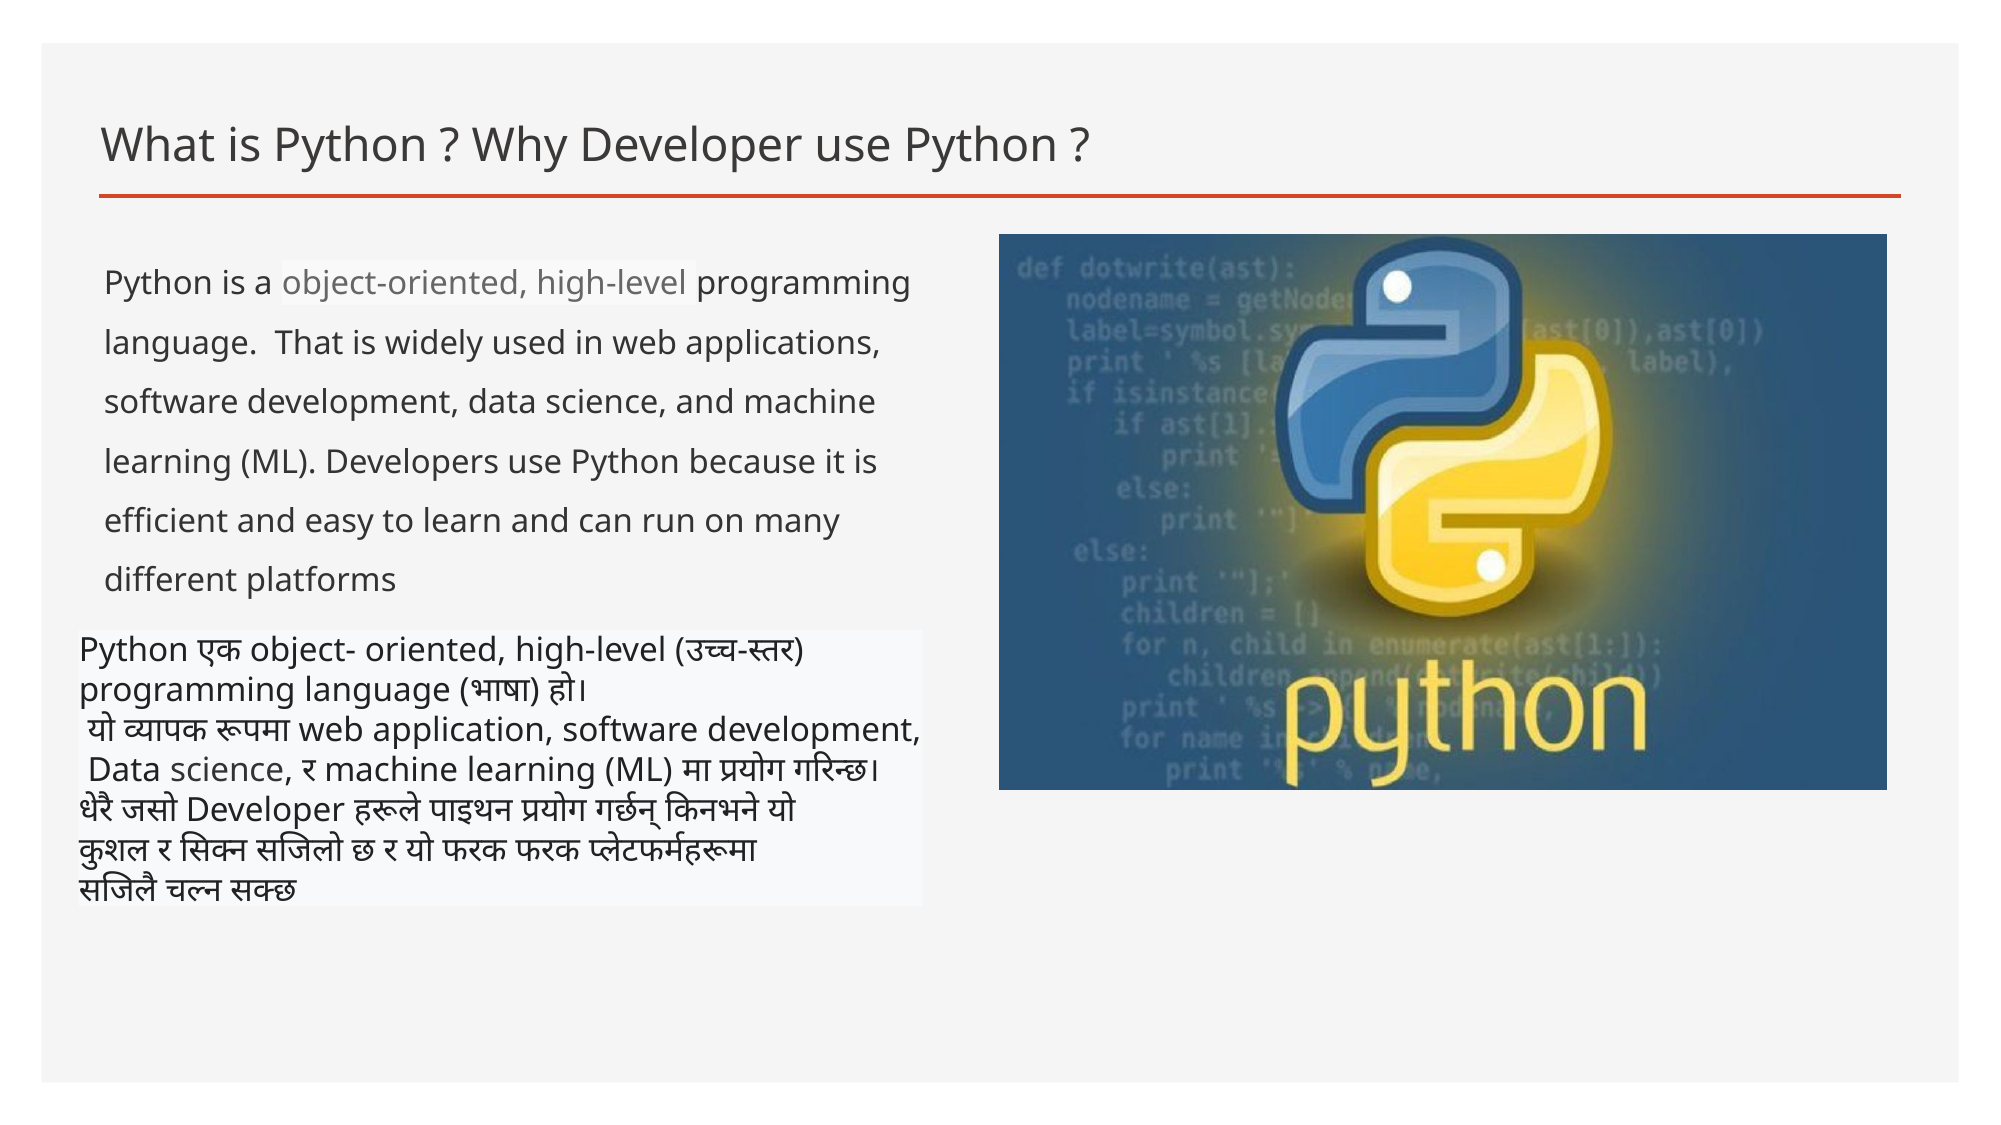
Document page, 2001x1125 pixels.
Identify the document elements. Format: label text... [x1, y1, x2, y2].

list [999, 234, 1887, 790]
title What is Python ? Why Developer use Python ? [85, 73, 1214, 179]
text_box Python एक object- oriented, high-level (उच्च-स्तर) programming language (भाषा) हो। यो व्यापक रूपमा web application, software development, Data science, र machine learning (ML) मा प्रयोग गरिन्छ। धेरै जसो Developer हरूले पाइथन प्रयोग गर्छन् किनभने यो कुशल र सिक्न सजिलो छ र यो फरक फरक प्लेटफर्महरूमा सजिलै चल्न सक्छ [78, 630, 923, 907]
list Python is a object-oriented, high-level programming language. That is widely used in web applications, software development, data science, and machine learning (ML). Developers use Python because it is efficient and easy to learn and can run on many different platforms [88, 234, 955, 611]
